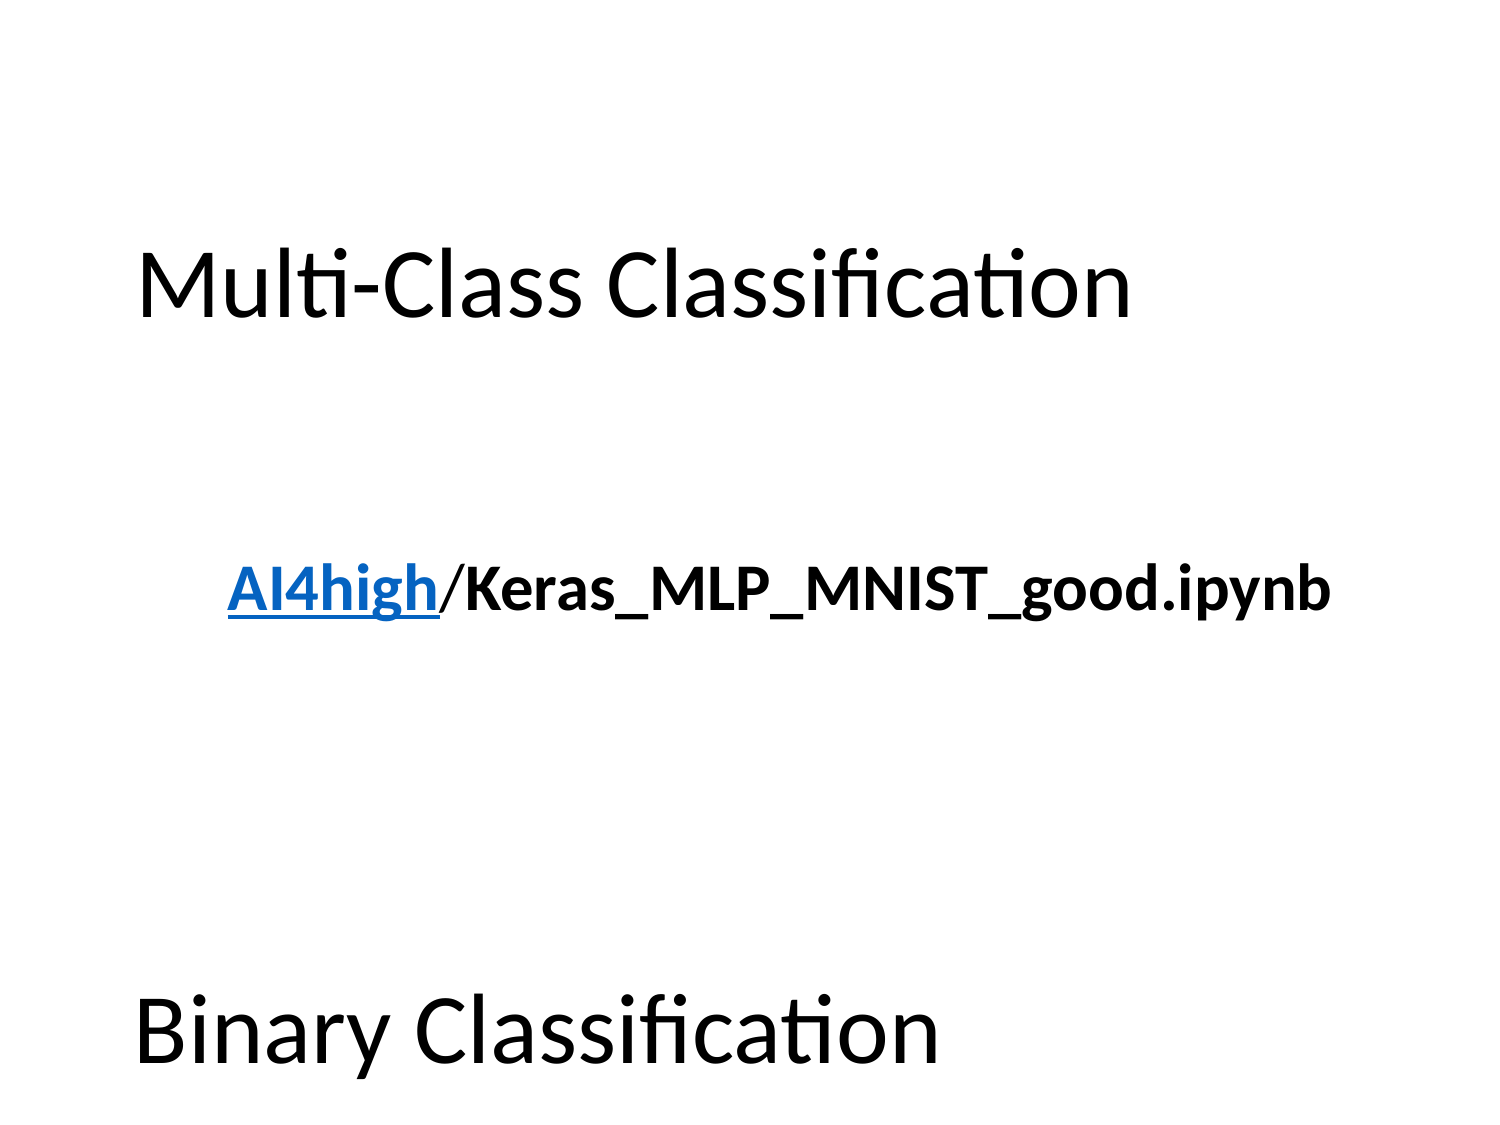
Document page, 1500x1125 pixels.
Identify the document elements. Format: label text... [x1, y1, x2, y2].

text_box Multi-Class Classification [120, 210, 1150, 346]
text_box Binary Classification [118, 956, 958, 1092]
text_box AI4high/Keras_MLP_MNIST_good.ipynb [213, 536, 1349, 631]
